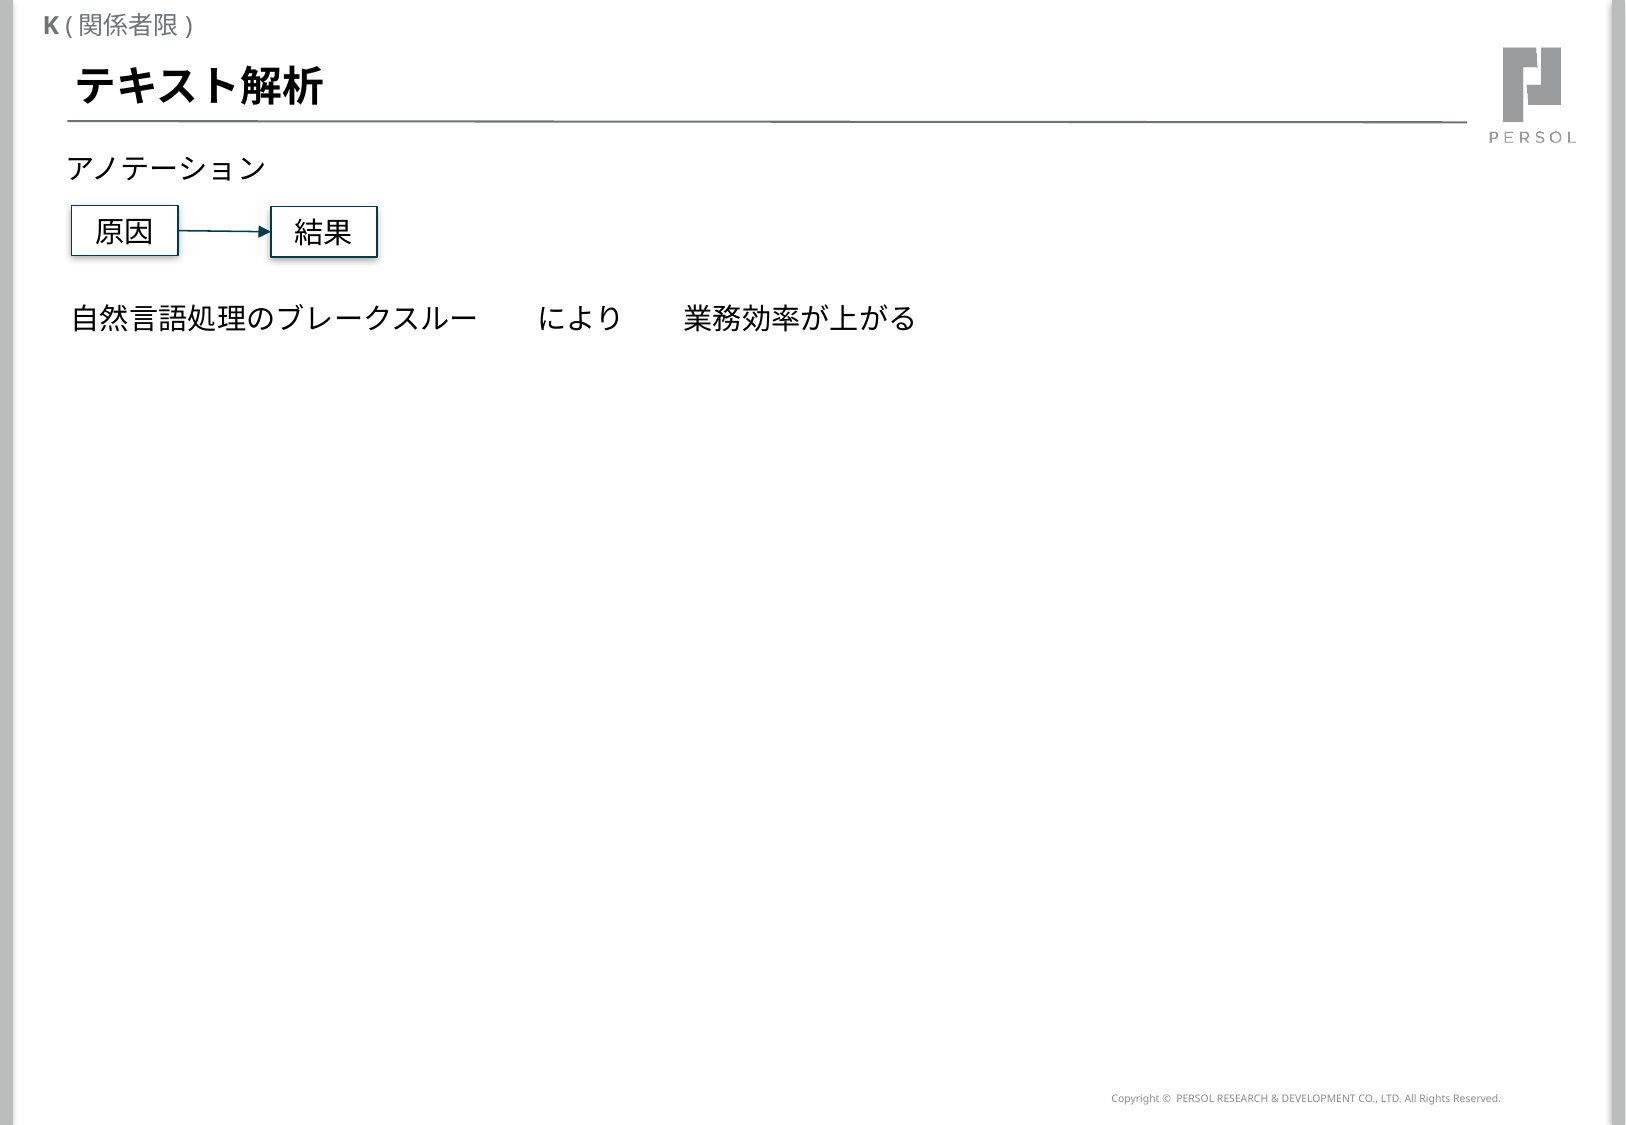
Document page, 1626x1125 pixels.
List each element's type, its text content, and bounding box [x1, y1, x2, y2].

picture [1466, 24, 1599, 166]
text_box アノテーション [49, 142, 1552, 193]
text_box 結果 [270, 206, 378, 258]
text_box 原因 [71, 205, 179, 256]
text_box 自然言語処理のブレークスルー により 業務効率が上がる [55, 293, 1558, 344]
title テキスト解析 [59, 47, 1560, 123]
